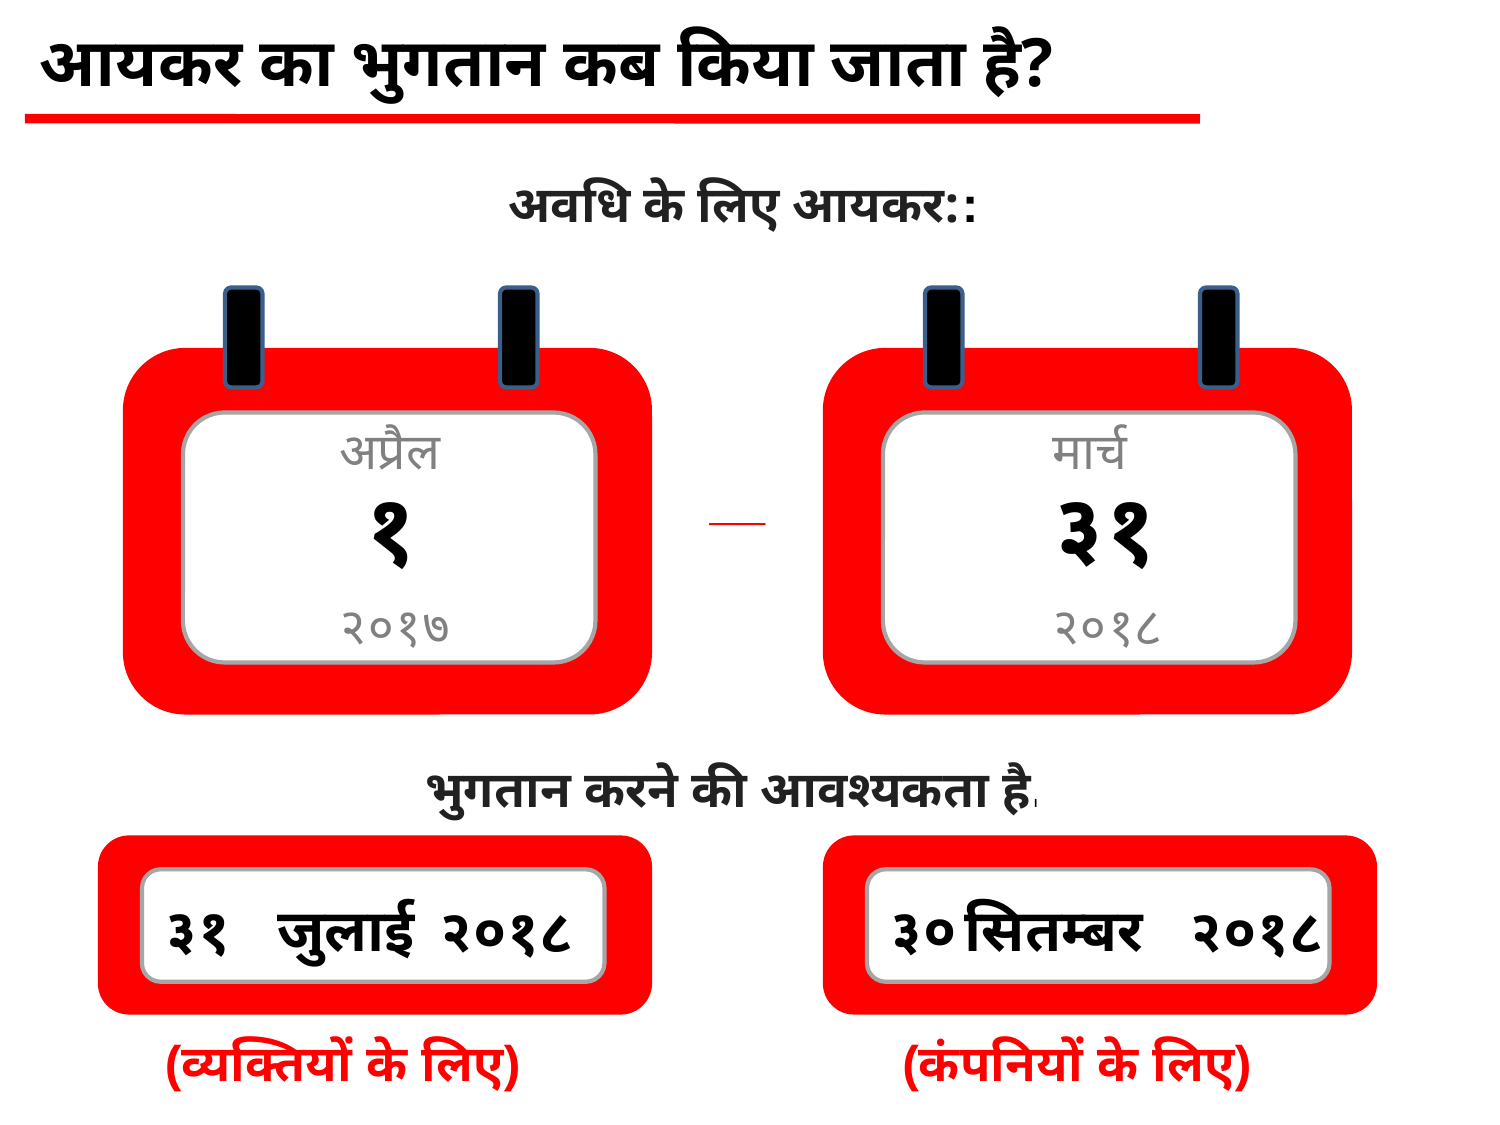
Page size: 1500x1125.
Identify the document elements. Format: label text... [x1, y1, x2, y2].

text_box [824, 837, 1376, 1101]
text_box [824, 287, 1351, 713]
text_box __ [662, 462, 813, 538]
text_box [124, 287, 651, 713]
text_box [99, 837, 651, 1101]
text_box अवधि के लिए आयकर: : [137, 165, 1350, 240]
text_box भुगतान करने की आवश्यकता है I [124, 749, 1338, 825]
text_box आयकर का भुगतान कब किया जाता है? [24, 12, 1350, 108]
